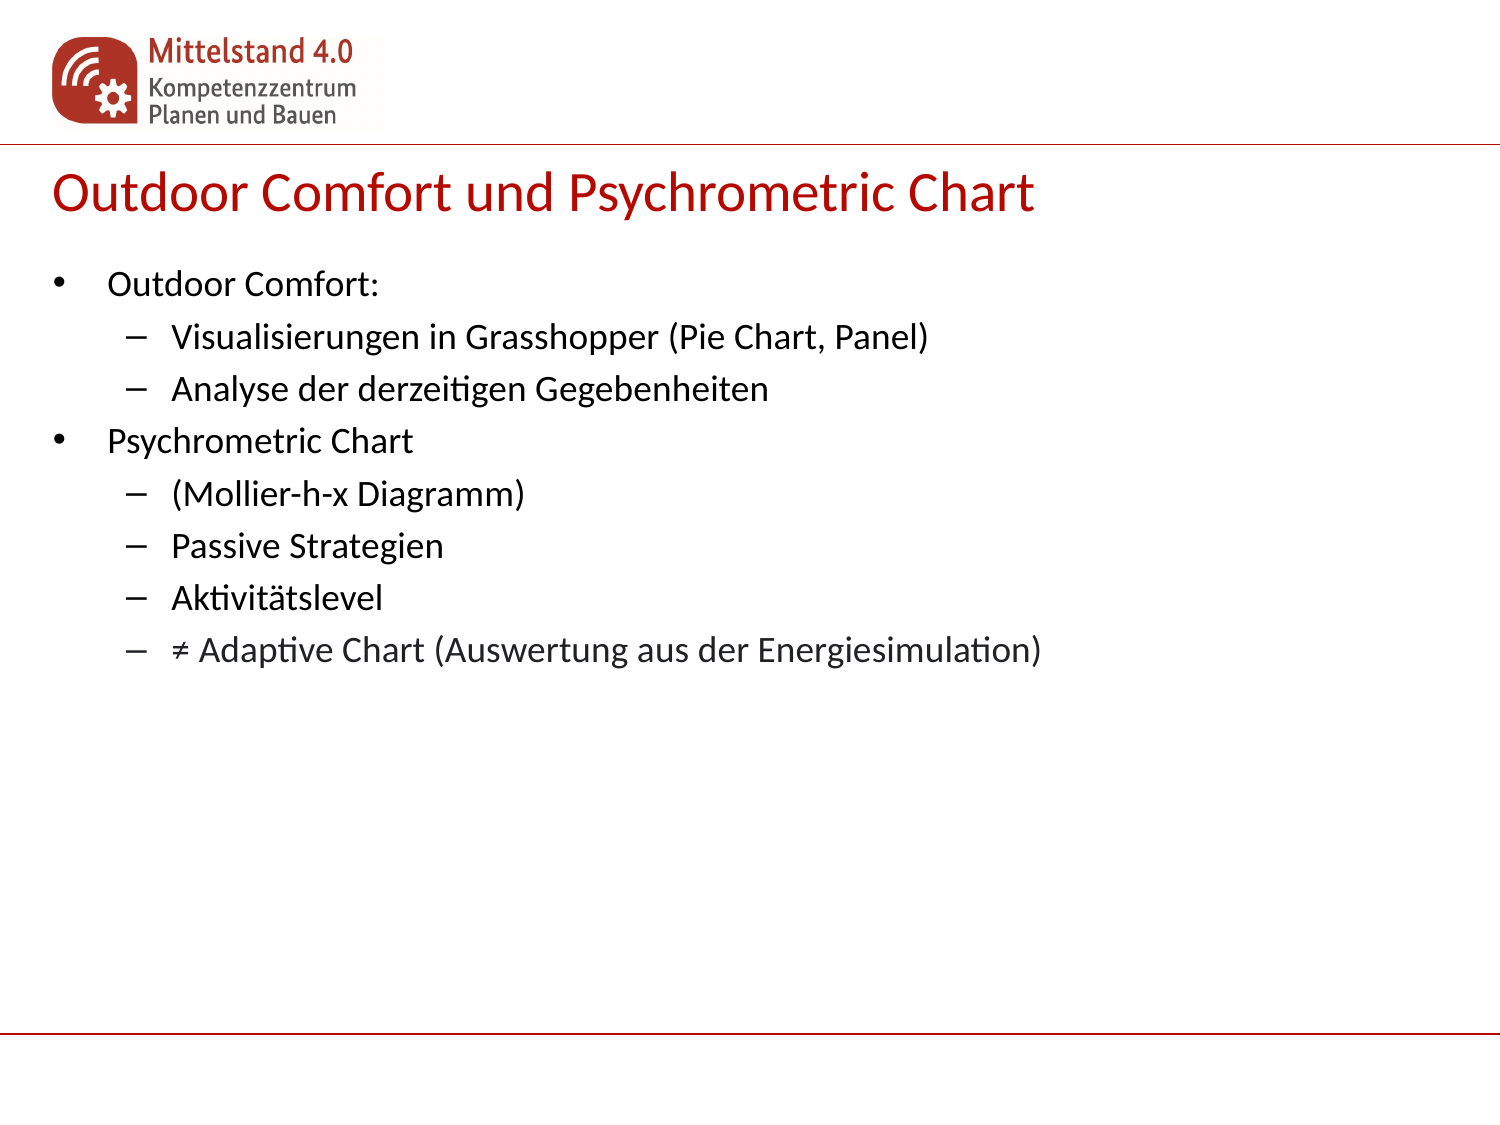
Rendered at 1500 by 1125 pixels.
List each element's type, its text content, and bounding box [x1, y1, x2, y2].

picture [52, 37, 387, 131]
title Outdoor Comfort und Psychrometric Chart [52, 154, 1452, 246]
list Outdoor Comfort: Visualisierungen in Grasshopper (Pie Chart, Panel) Analyse der derzeitigen Gegebenheiten Psychrometric Chart (Mollier-h-x Diagramm) Passive Strategien Aktivitätslevel ≠ Adaptive Chart (Auswertung aus der Energiesimulation) [52, 259, 1452, 1002]
